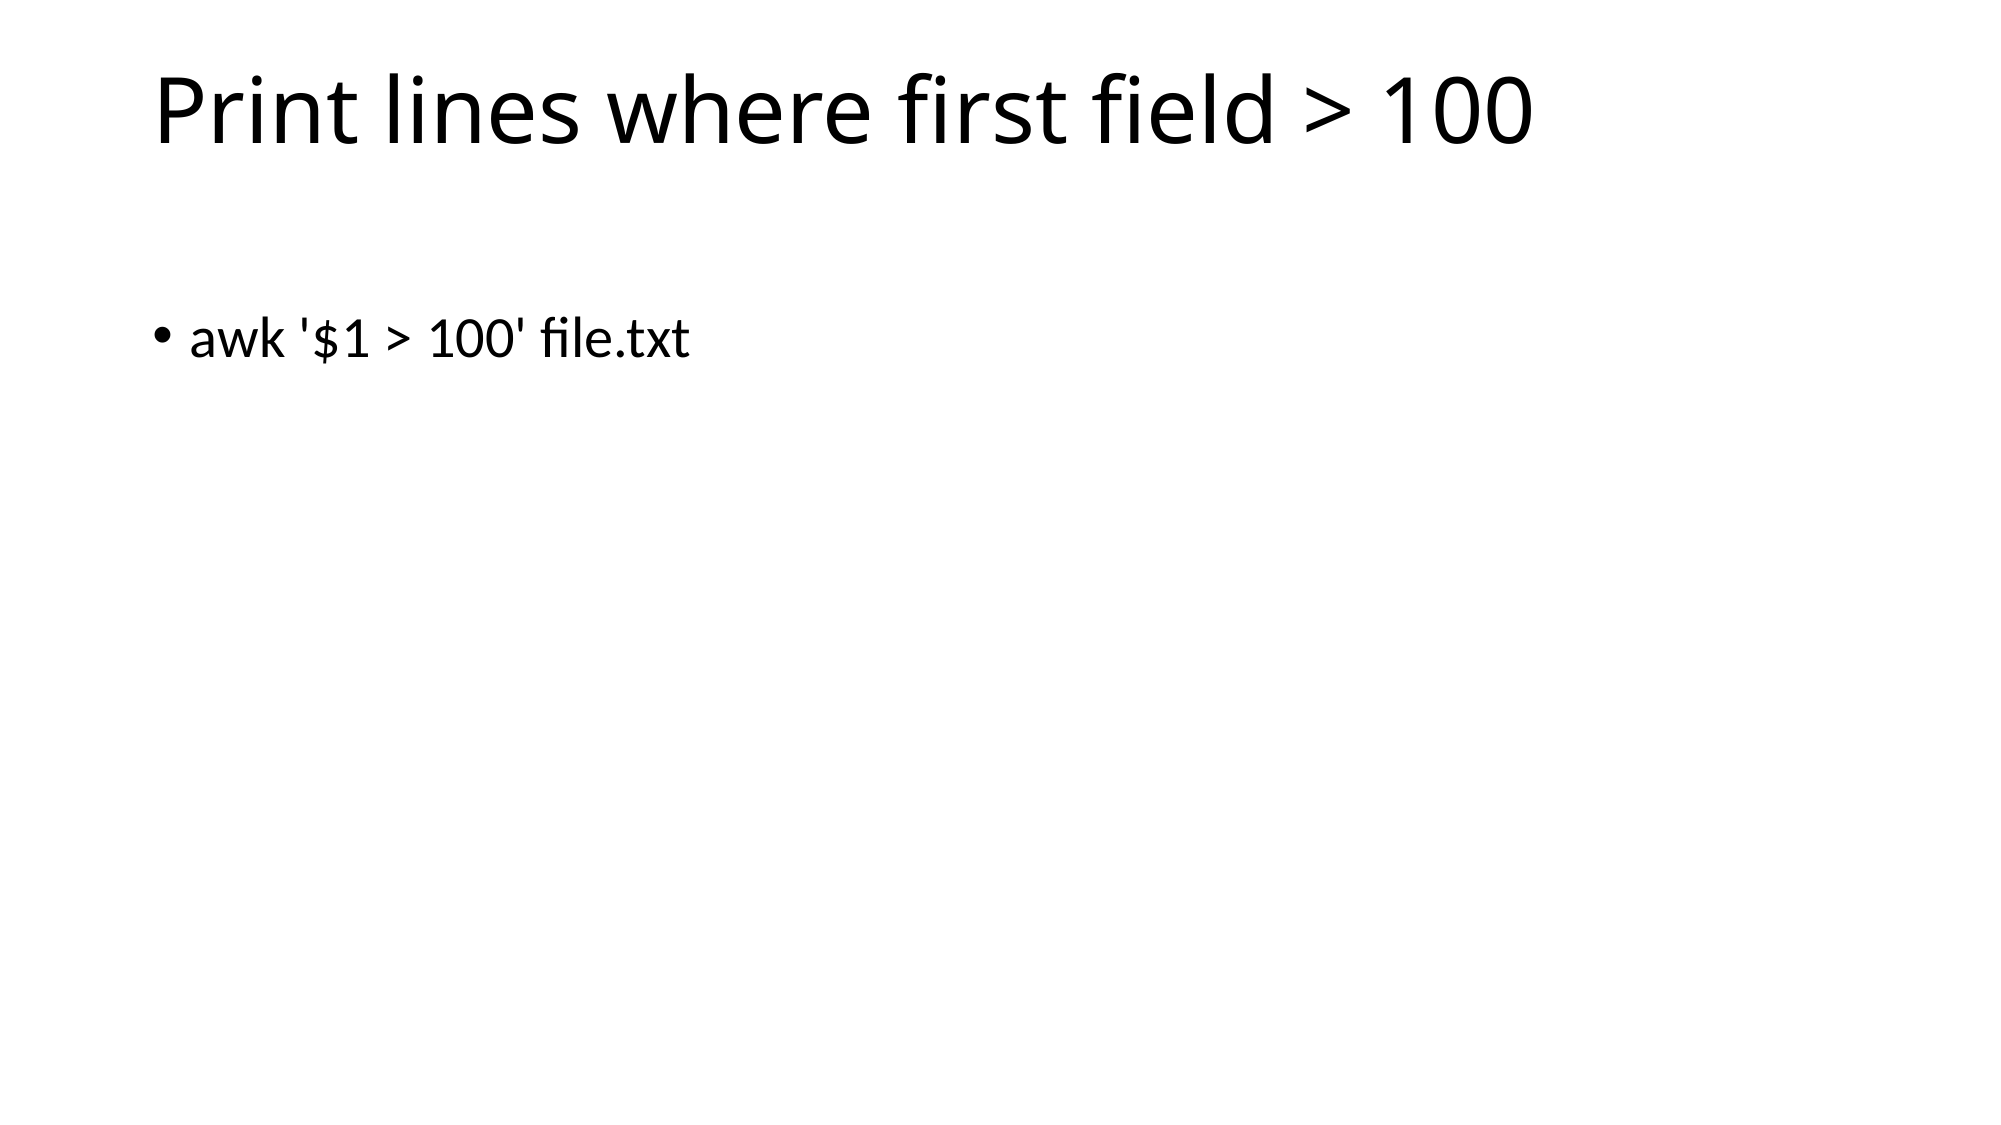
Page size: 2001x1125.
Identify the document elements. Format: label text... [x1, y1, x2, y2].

list awk '$1 > 100' file.txt [137, 299, 1863, 1014]
title Print lines where first field > 100 [137, 59, 1863, 278]
